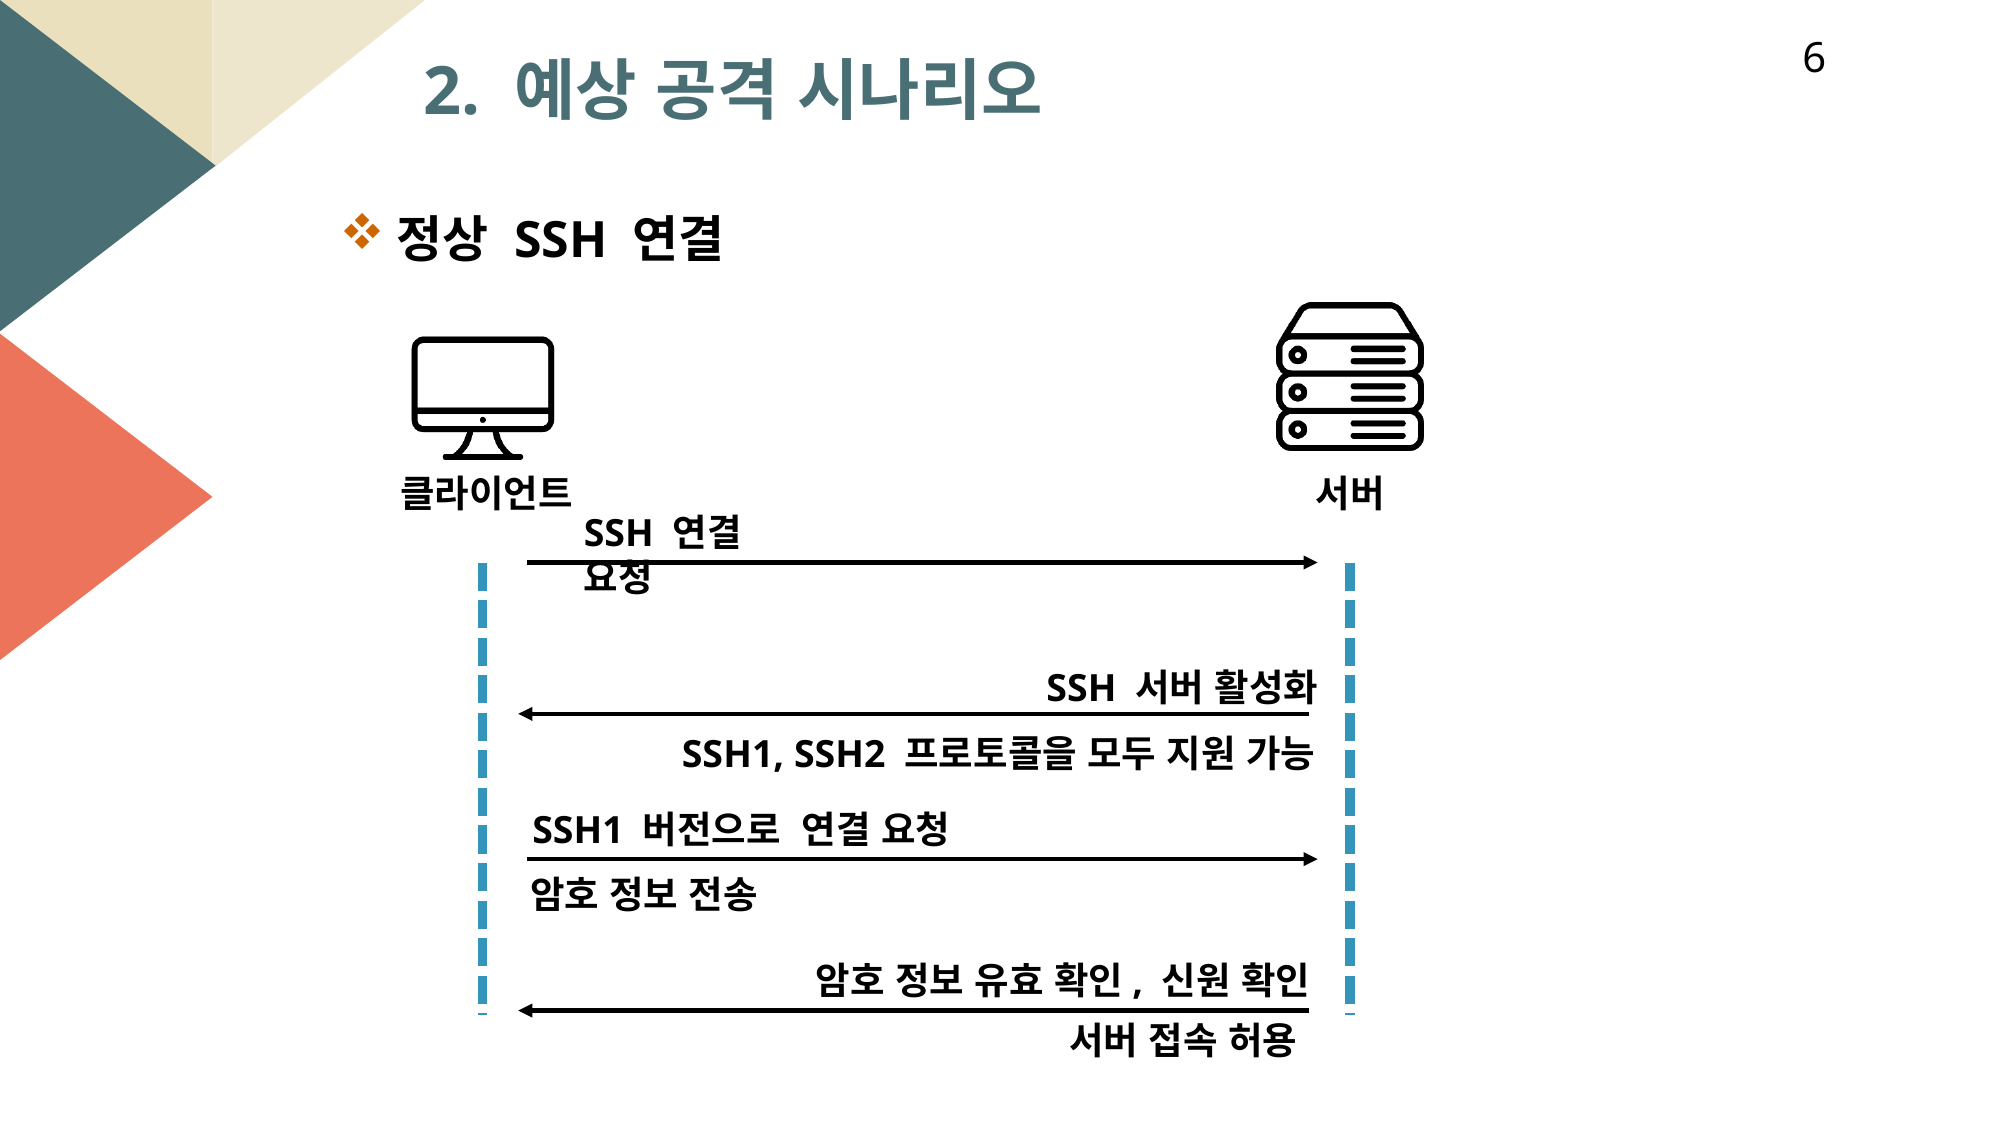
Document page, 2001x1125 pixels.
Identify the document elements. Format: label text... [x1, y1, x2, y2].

picture [1276, 302, 1424, 451]
text_box SSH1 버전으로 연결 요청 [517, 798, 986, 859]
text_box 2. 예상 공격 시나리오 [408, 49, 1318, 138]
picture [408, 324, 557, 472]
slide_number 6 [1787, 24, 1981, 85]
text_box SSH 연결 요청 [569, 501, 834, 562]
text_box 서버 접속 허용 [1054, 1009, 1330, 1069]
text_box 암호 정보 전송 [515, 863, 901, 924]
text_box 정상 SSH 연결 [324, 199, 1318, 281]
text_box SSH 연결 요청 [569, 563, 834, 607]
text_box 서버 [1233, 462, 1467, 522]
text_box SSH1, SSH2 프로토콜을 모두 지원 가능 [661, 722, 1331, 783]
text_box SSH 서버 활성화 [1031, 656, 1339, 717]
text_box 암호 정보 유효 확인, 신원 확인 [607, 949, 1325, 1010]
text_box 클라이언트 [370, 462, 603, 522]
